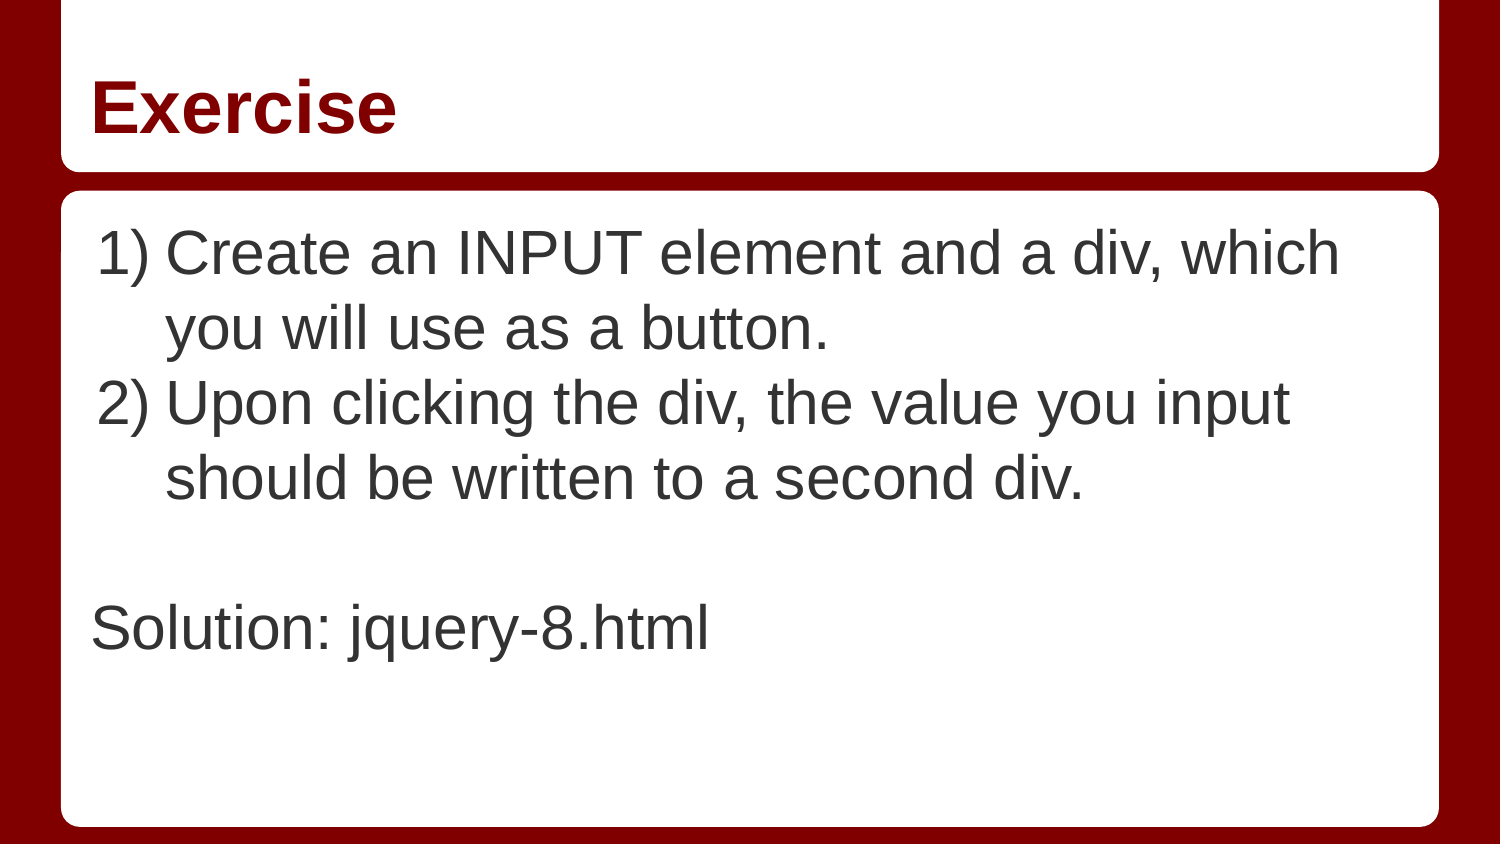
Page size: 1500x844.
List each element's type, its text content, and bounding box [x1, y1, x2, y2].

list Create an INPUT element and a div, which you will use as a button. Upon clicking the div, the value you input should be written to a second div. Solution: jquery-8.html [75, 196, 1425, 808]
title Exercise [75, 22, 1425, 164]
